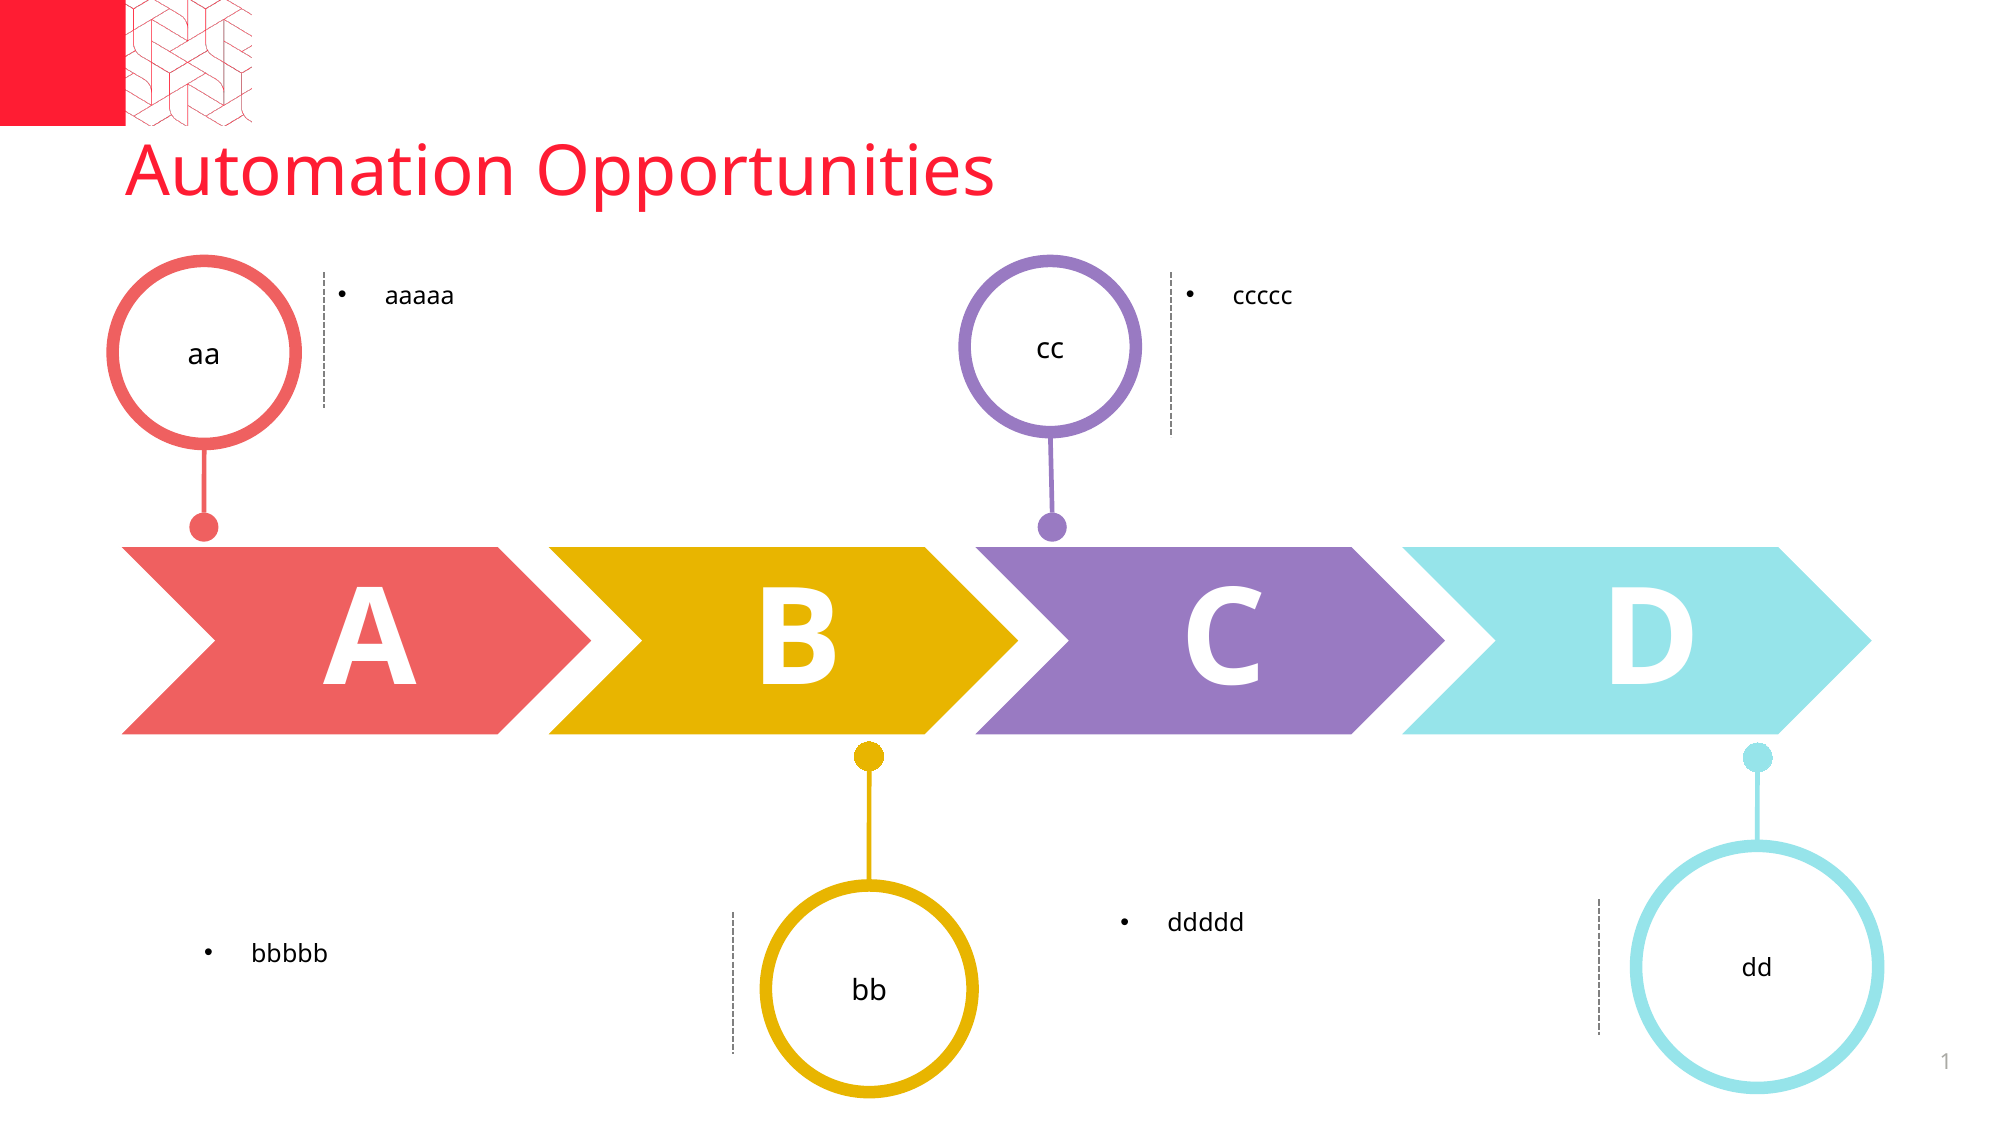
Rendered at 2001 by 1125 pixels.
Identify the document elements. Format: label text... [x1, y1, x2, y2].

picture [125, 0, 252, 126]
text_box dd [1875, 935, 1880, 999]
text_box bb [822, 1082, 917, 1094]
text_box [117, 199, 1875, 1082]
text_box aa [111, 321, 117, 384]
title Automation Opportunities [125, 139, 1875, 199]
text_box dd [1716, 1082, 1798, 1090]
